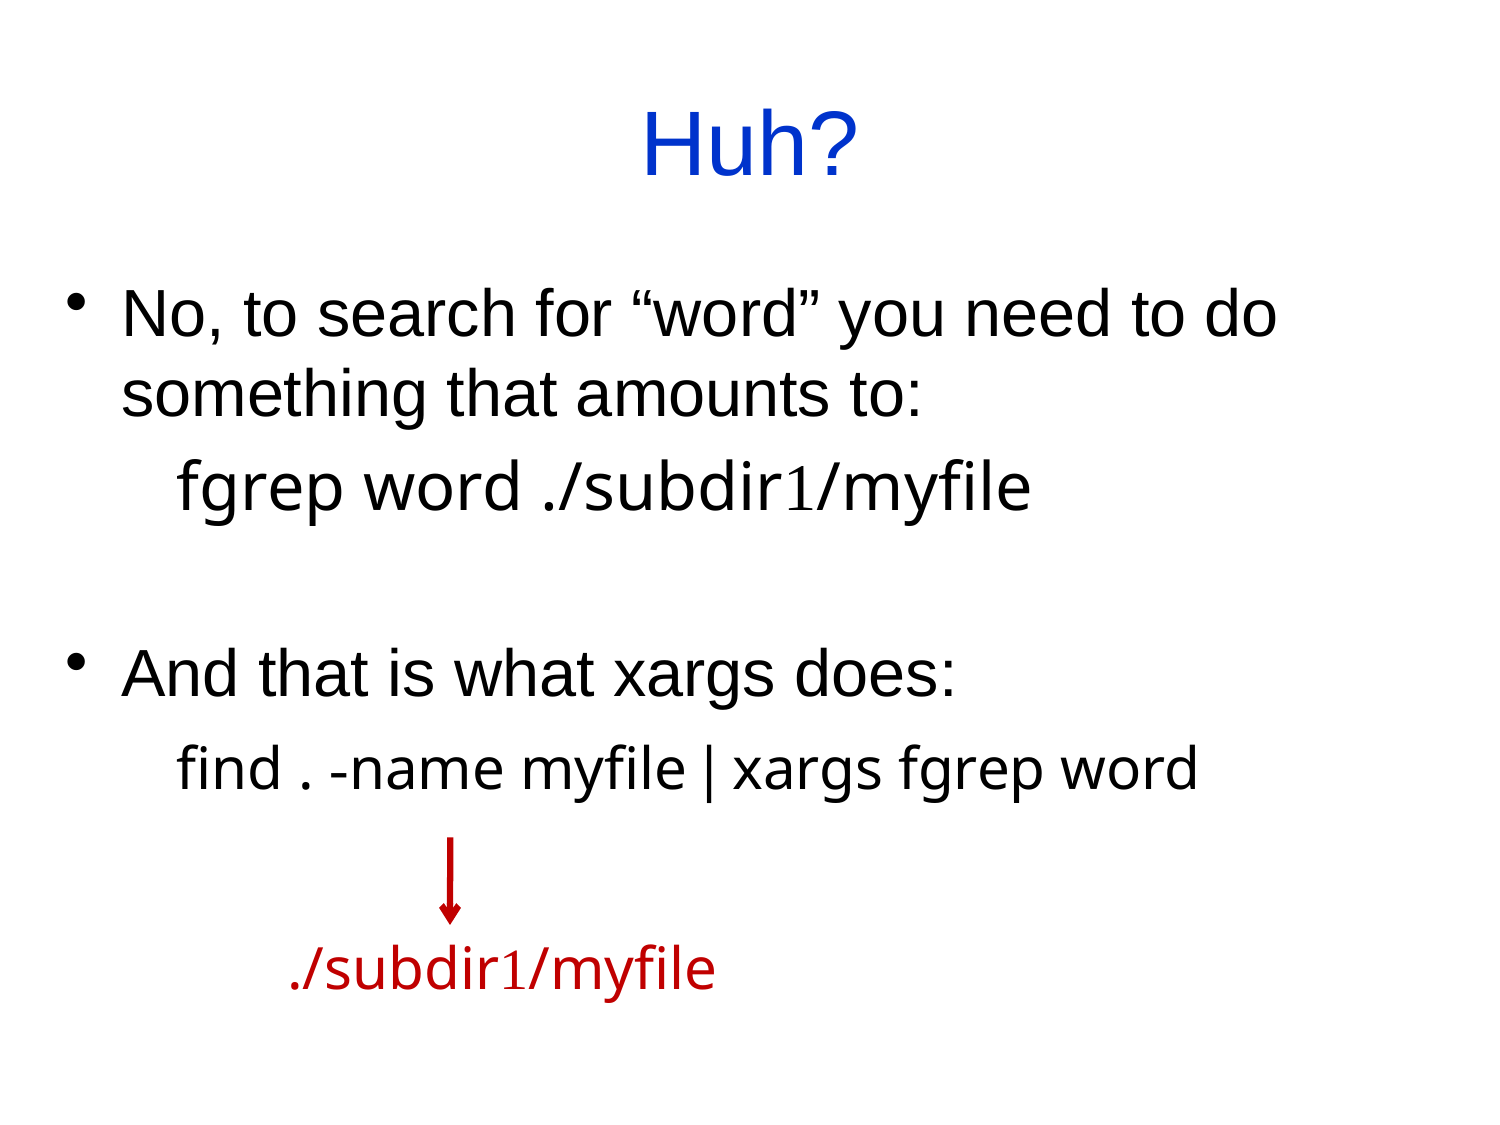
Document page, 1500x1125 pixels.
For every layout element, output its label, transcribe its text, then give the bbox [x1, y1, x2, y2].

title Huh? [74, 44, 1426, 233]
list No, to search for “word” you need to do something that amounts to: fgrep word ./subdir1/myfile And that is what xargs does: find . -name myfile | xargs fgrep word ./subdir1/myfile [49, 262, 1463, 1006]
